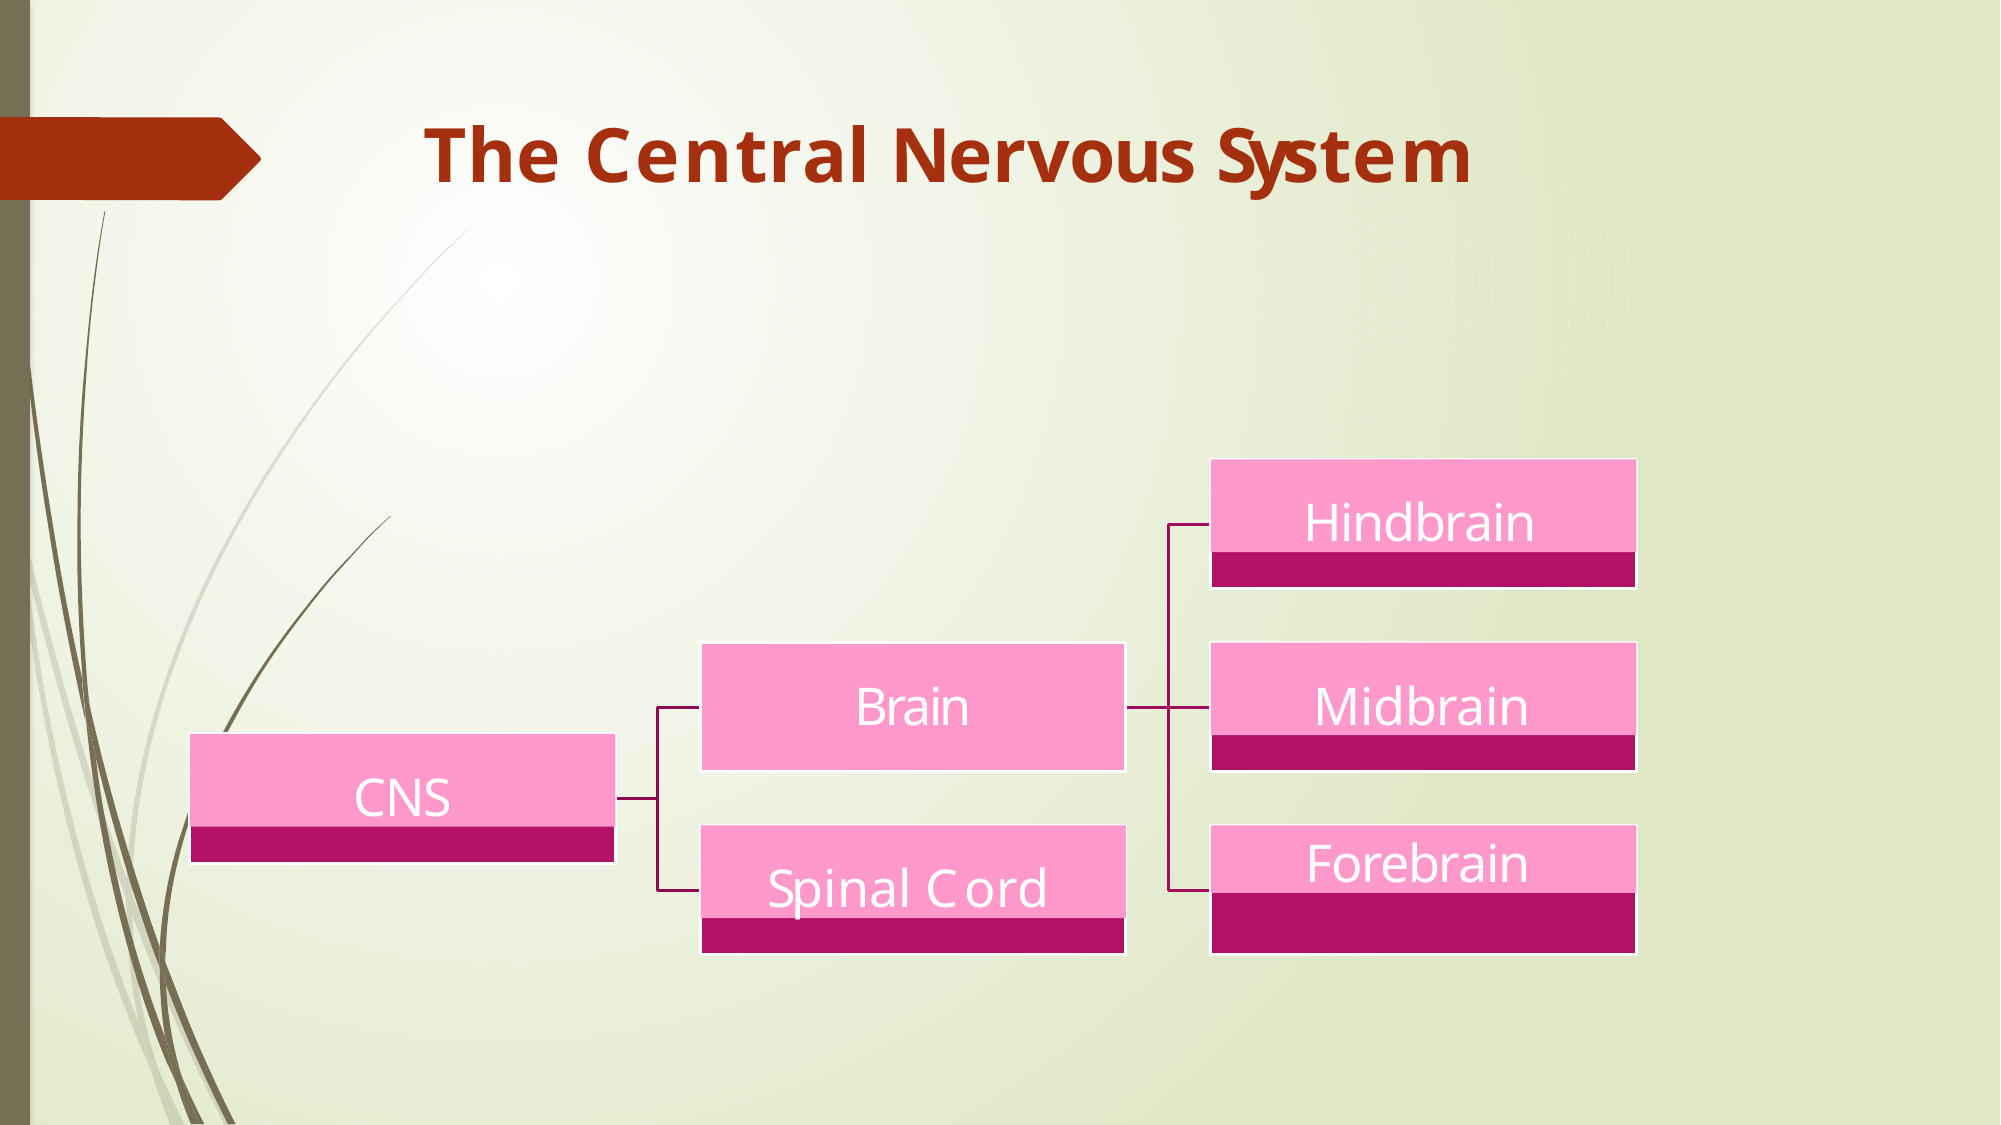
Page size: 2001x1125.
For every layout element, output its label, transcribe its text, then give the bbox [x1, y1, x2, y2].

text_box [698, 823, 1128, 957]
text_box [188, 522, 1213, 893]
title The Central Nervous System [421, 105, 1555, 296]
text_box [1209, 457, 1639, 591]
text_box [1209, 640, 1639, 774]
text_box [1209, 823, 1639, 957]
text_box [698, 640, 1128, 774]
